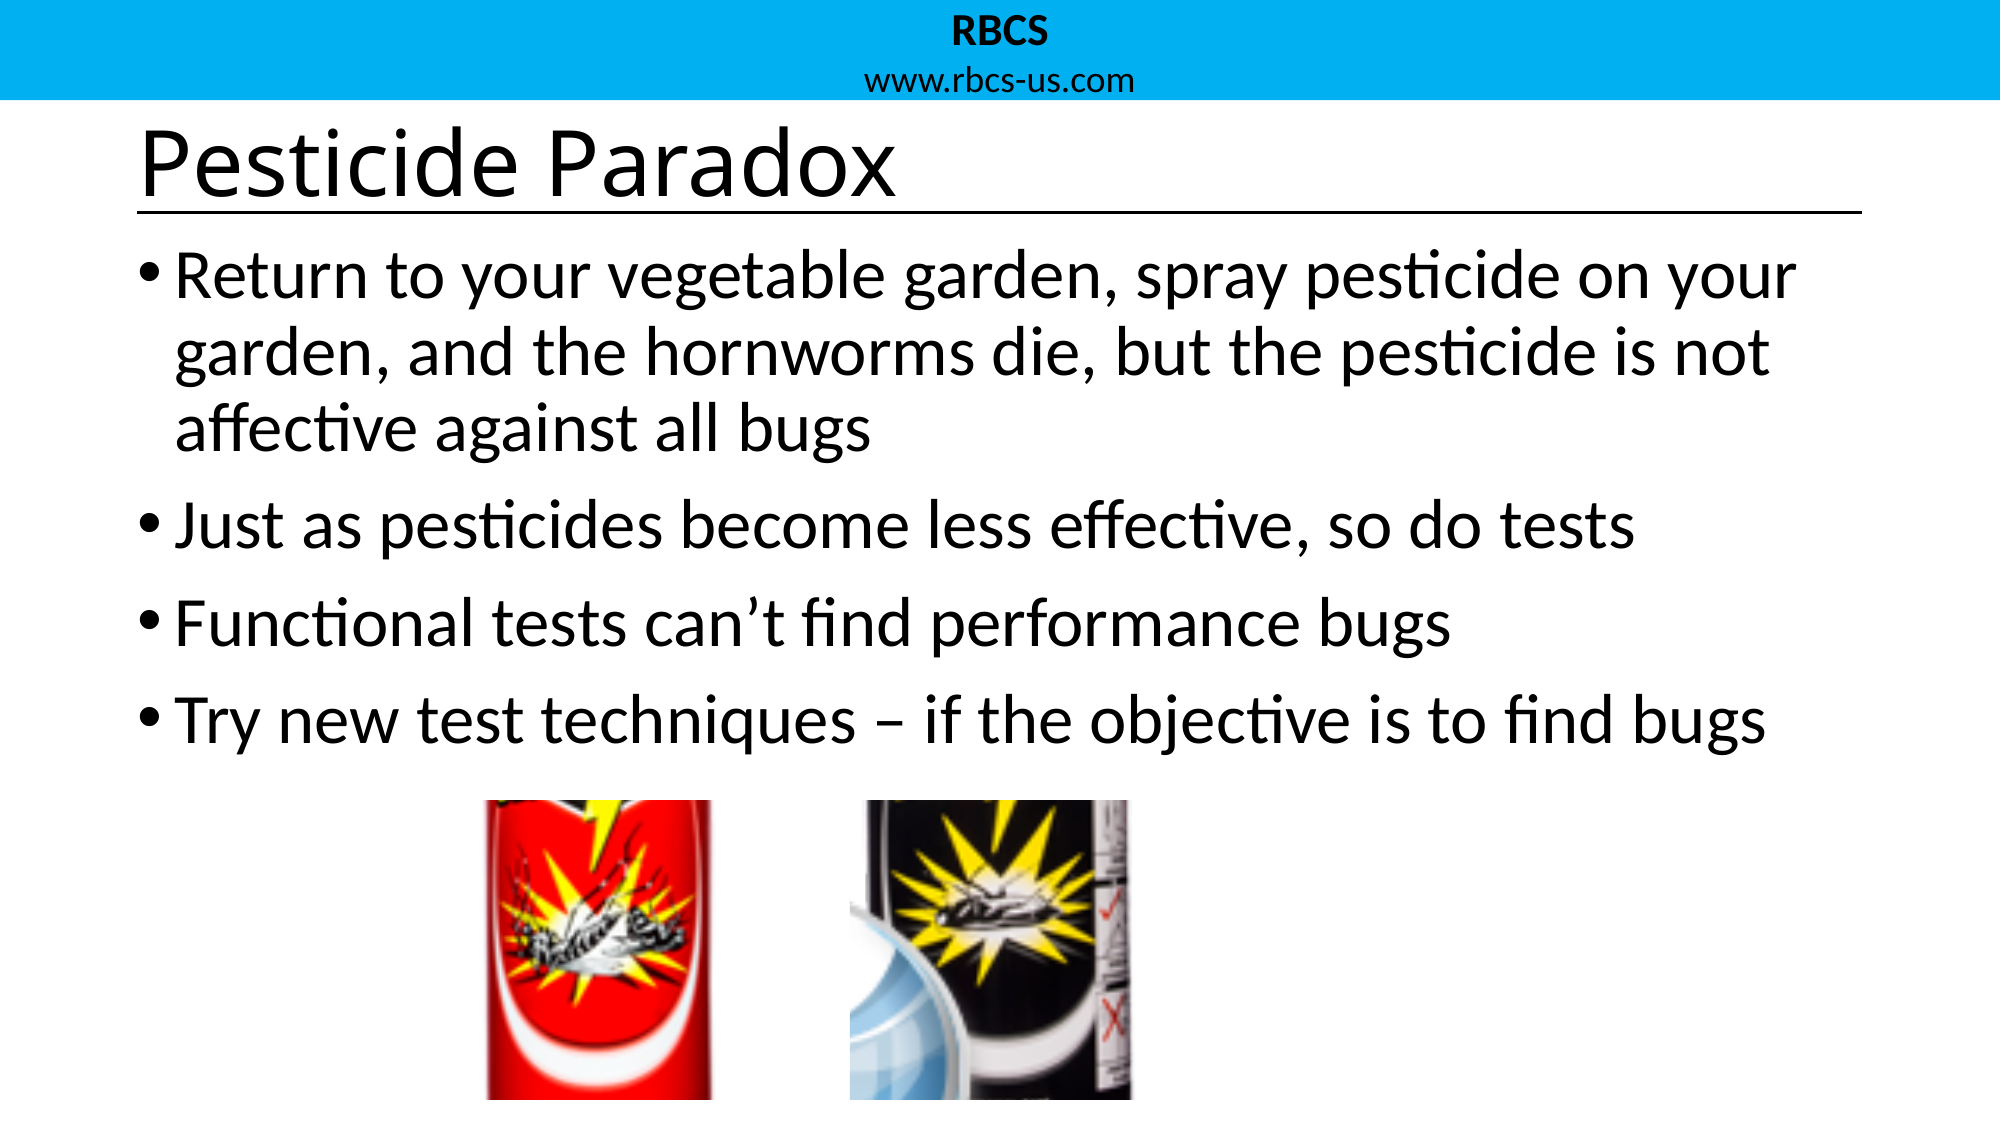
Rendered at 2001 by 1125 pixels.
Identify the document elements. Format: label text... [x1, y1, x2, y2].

picture [474, 799, 725, 1100]
picture [849, 799, 1150, 1100]
title Pesticide Paradox [137, 87, 1863, 237]
list Return to your vegetable garden, spray pesticide on your garden, and the hornworms die, but the pesticide is not affective against all bugs Just as pesticides become less effective, so do tests Functional tests can’t find performance bugs Try new test techniques – if the objective is to find bugs [137, 237, 1863, 1125]
